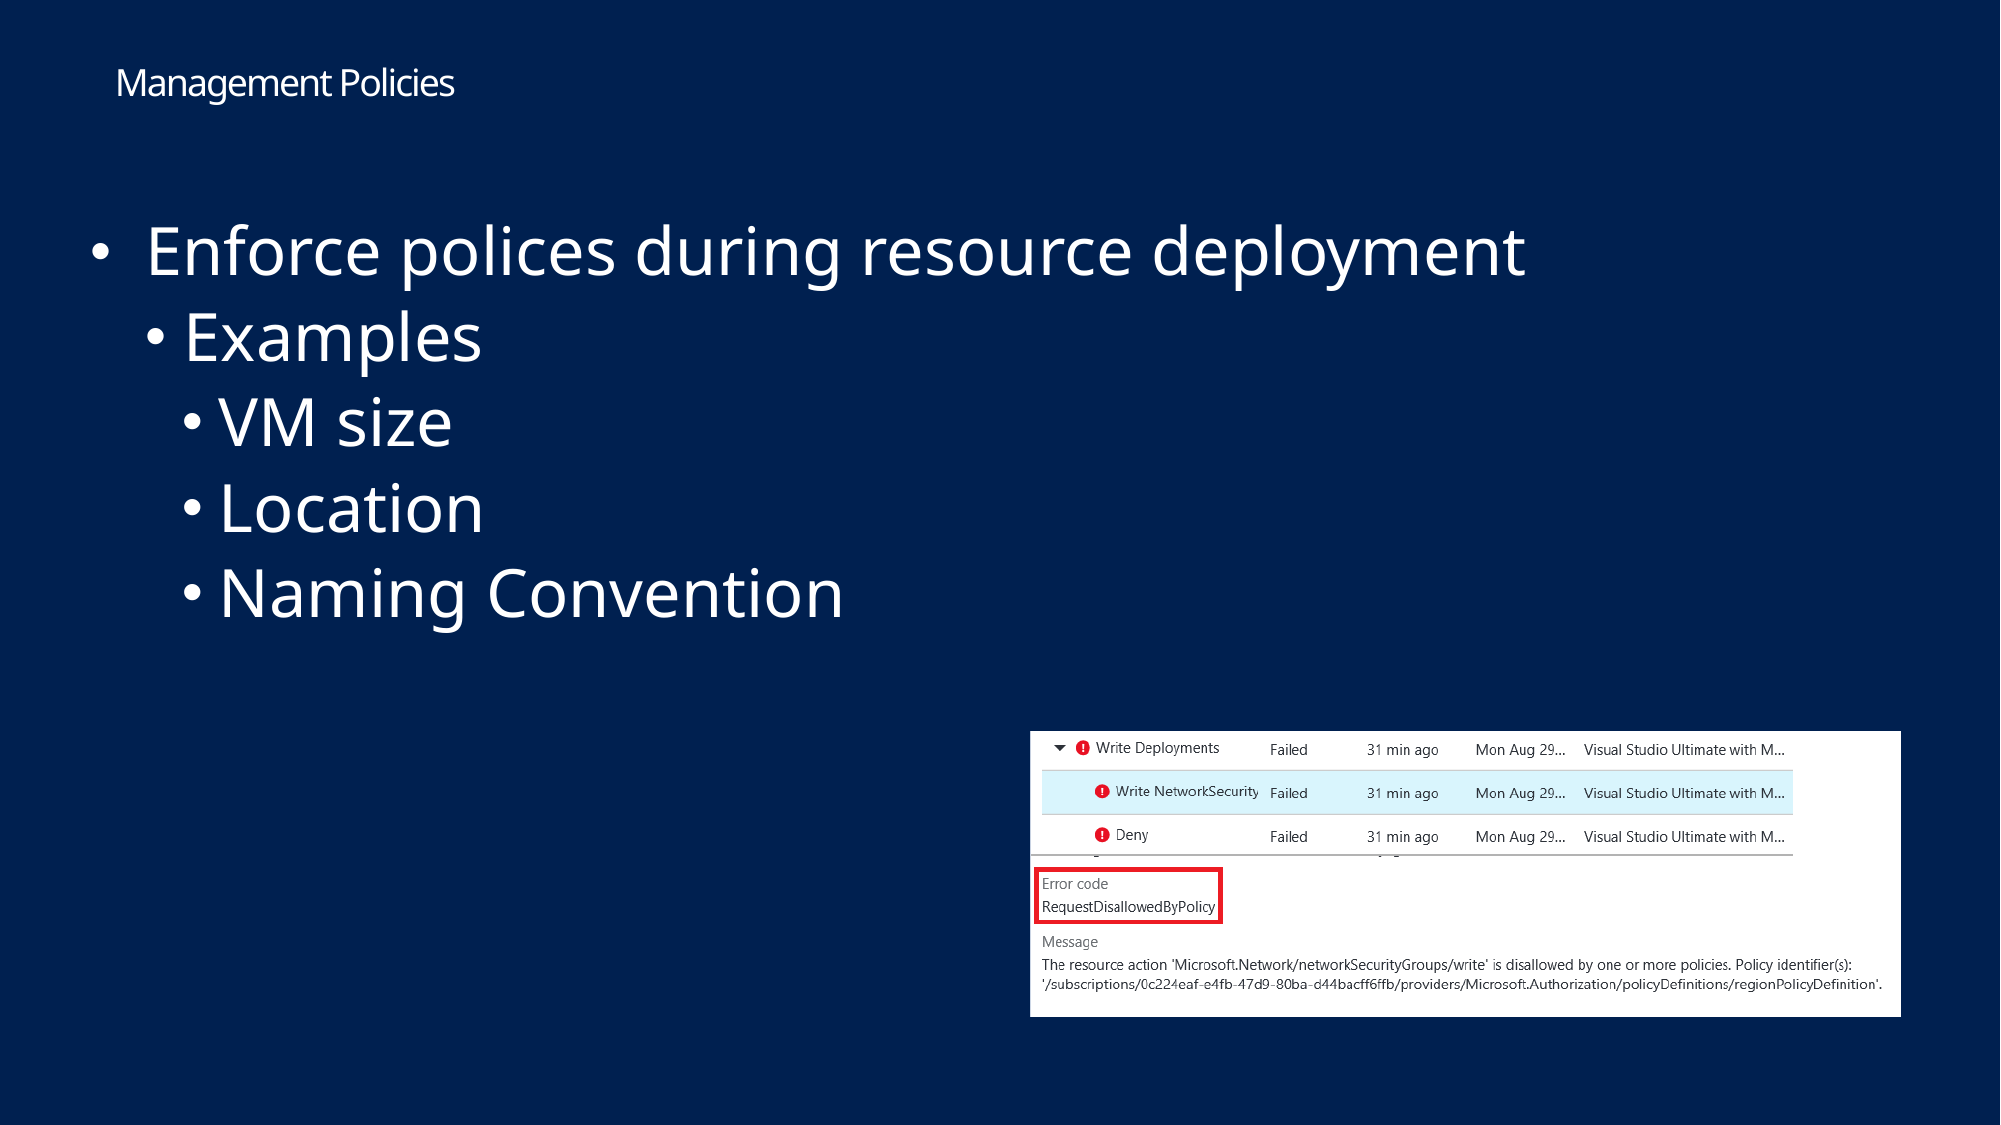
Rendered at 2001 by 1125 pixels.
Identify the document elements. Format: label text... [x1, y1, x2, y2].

title Management Policies [90, 49, 1941, 162]
picture [1029, 731, 1901, 1017]
list Enforce polices during resource deployment Examples VM size Location Naming Convention [66, 203, 1899, 1017]
